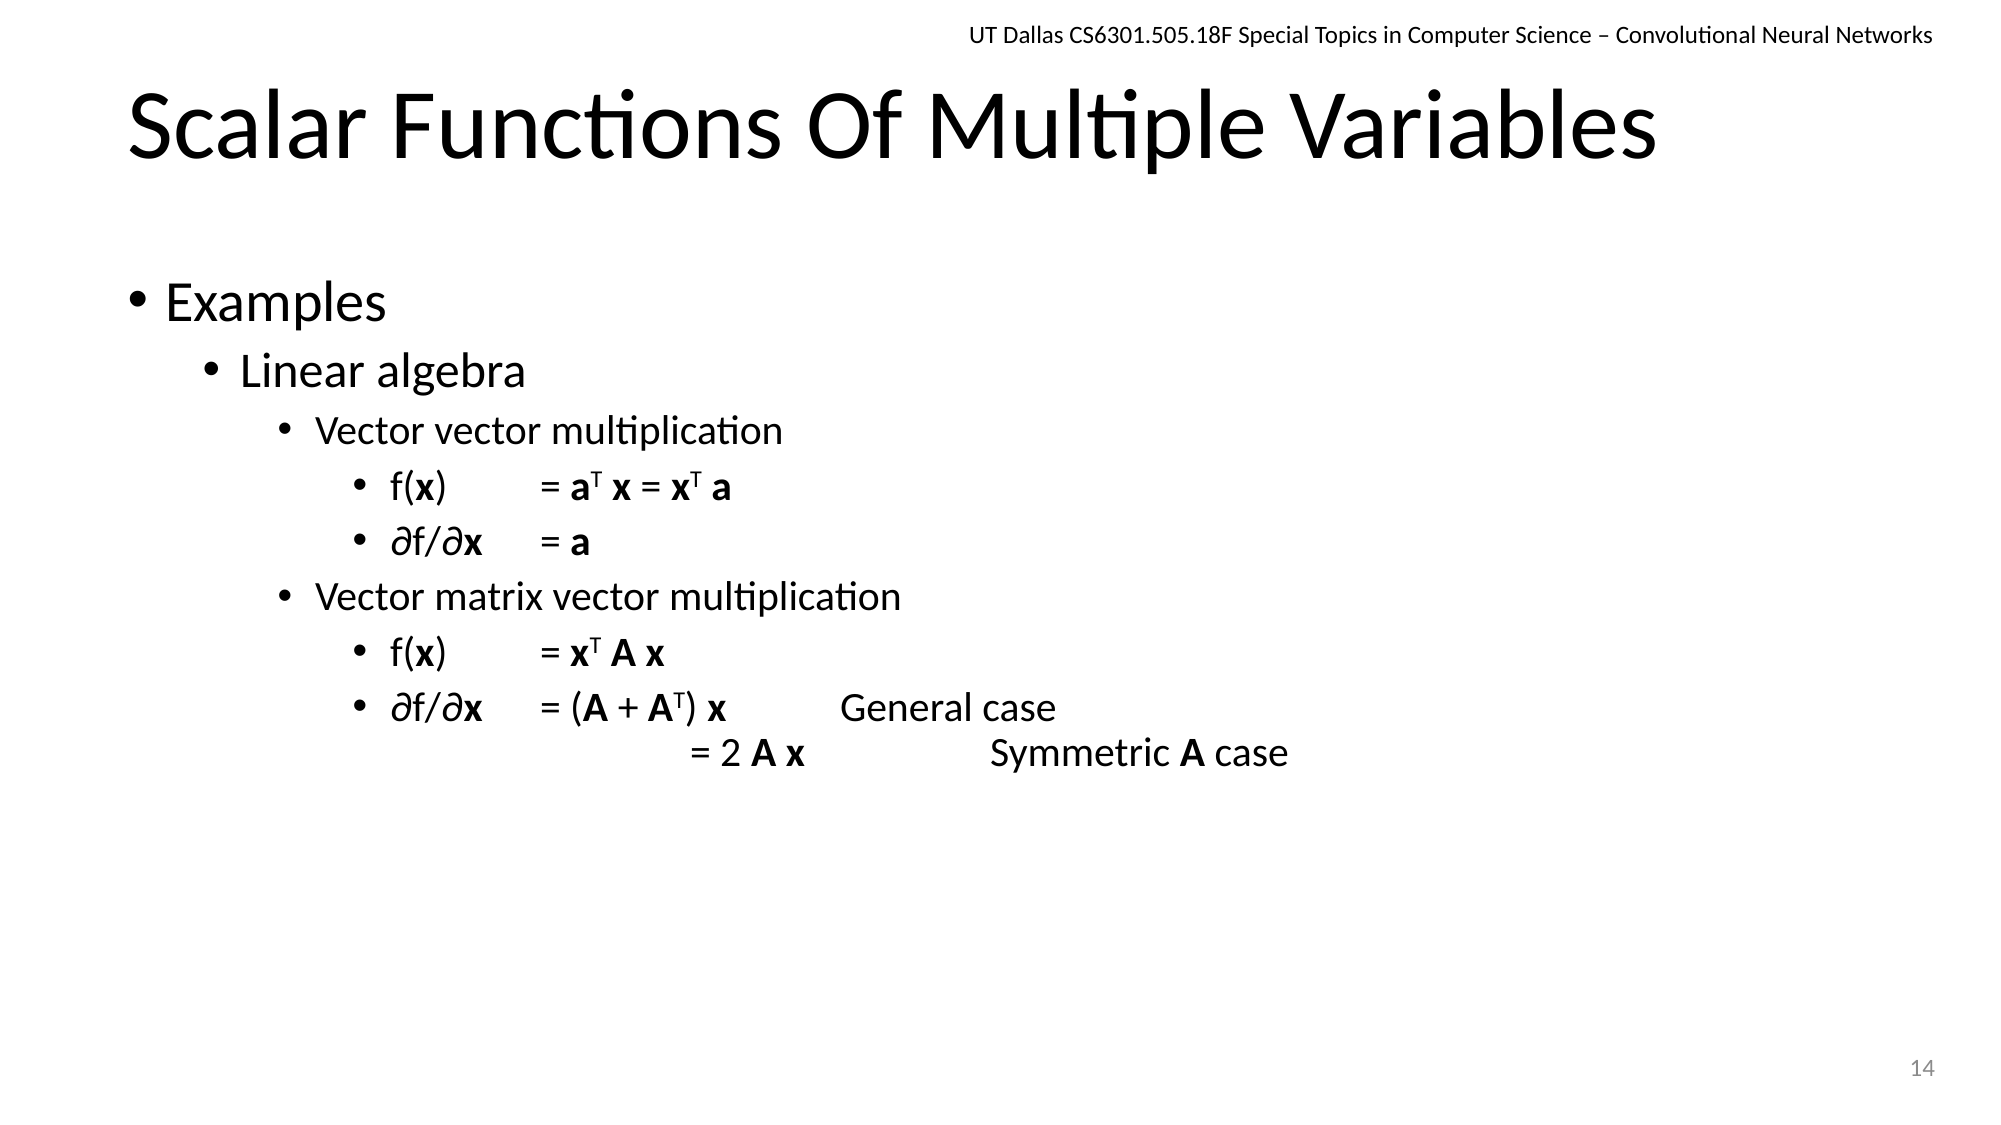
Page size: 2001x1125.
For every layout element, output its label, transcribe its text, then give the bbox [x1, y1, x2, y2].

title Scalar Functions Of Multiple Variables [112, 63, 1838, 189]
list Examples Linear algebra Vector vector multiplication f(x) = aT x = xT a ∂f/∂x = a Vector matrix vector multiplication f(x) = xT A x ∂f/∂x = (A + AT) x General case = 2 A x Symmetric A case [112, 263, 1950, 1043]
slide_number 14 [1500, 1036, 1950, 1096]
text_box UT Dallas CS6301.505.18F Special Topics in Computer Science – Convolutional Neural Networks [899, 11, 1950, 56]
